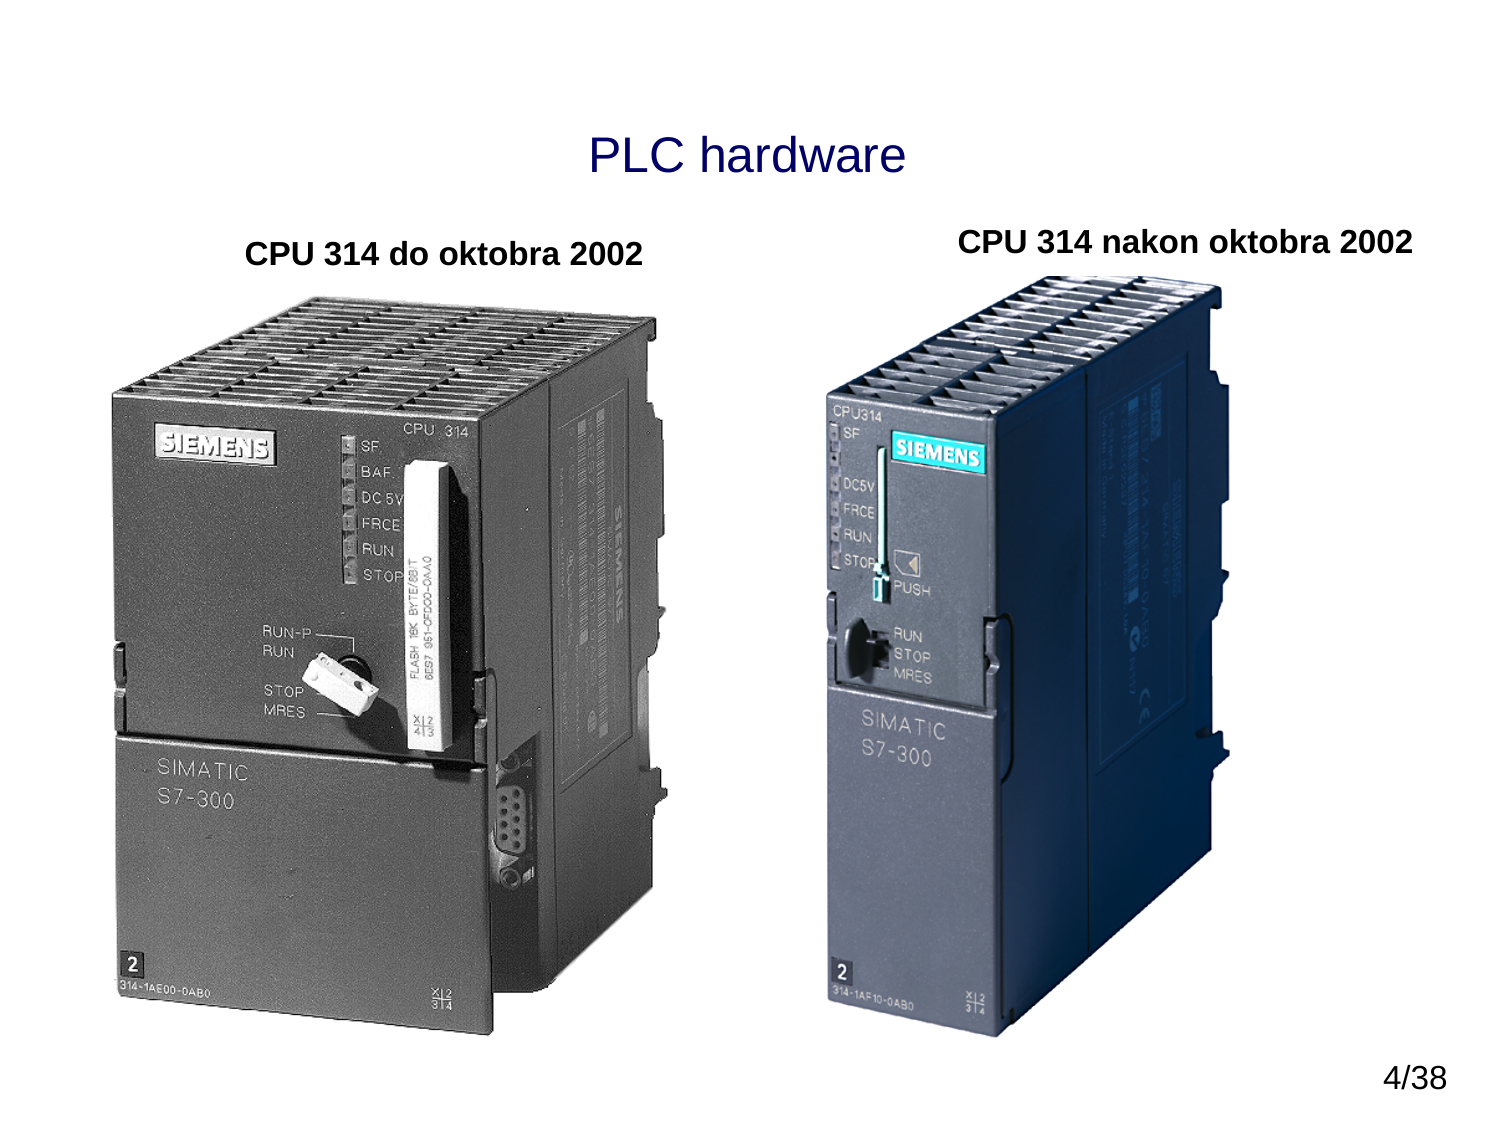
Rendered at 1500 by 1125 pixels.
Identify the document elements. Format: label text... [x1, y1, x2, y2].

text_box CPU 314 do oktobra 2002 [229, 224, 659, 280]
text_box 4/38 [1393, 1048, 1464, 1125]
picture [677, 276, 1388, 1125]
title PLC hardware [50, 107, 1446, 198]
picture [102, 287, 675, 1051]
text_box CPU 314 nakon oktobra 2002 [942, 212, 1429, 268]
